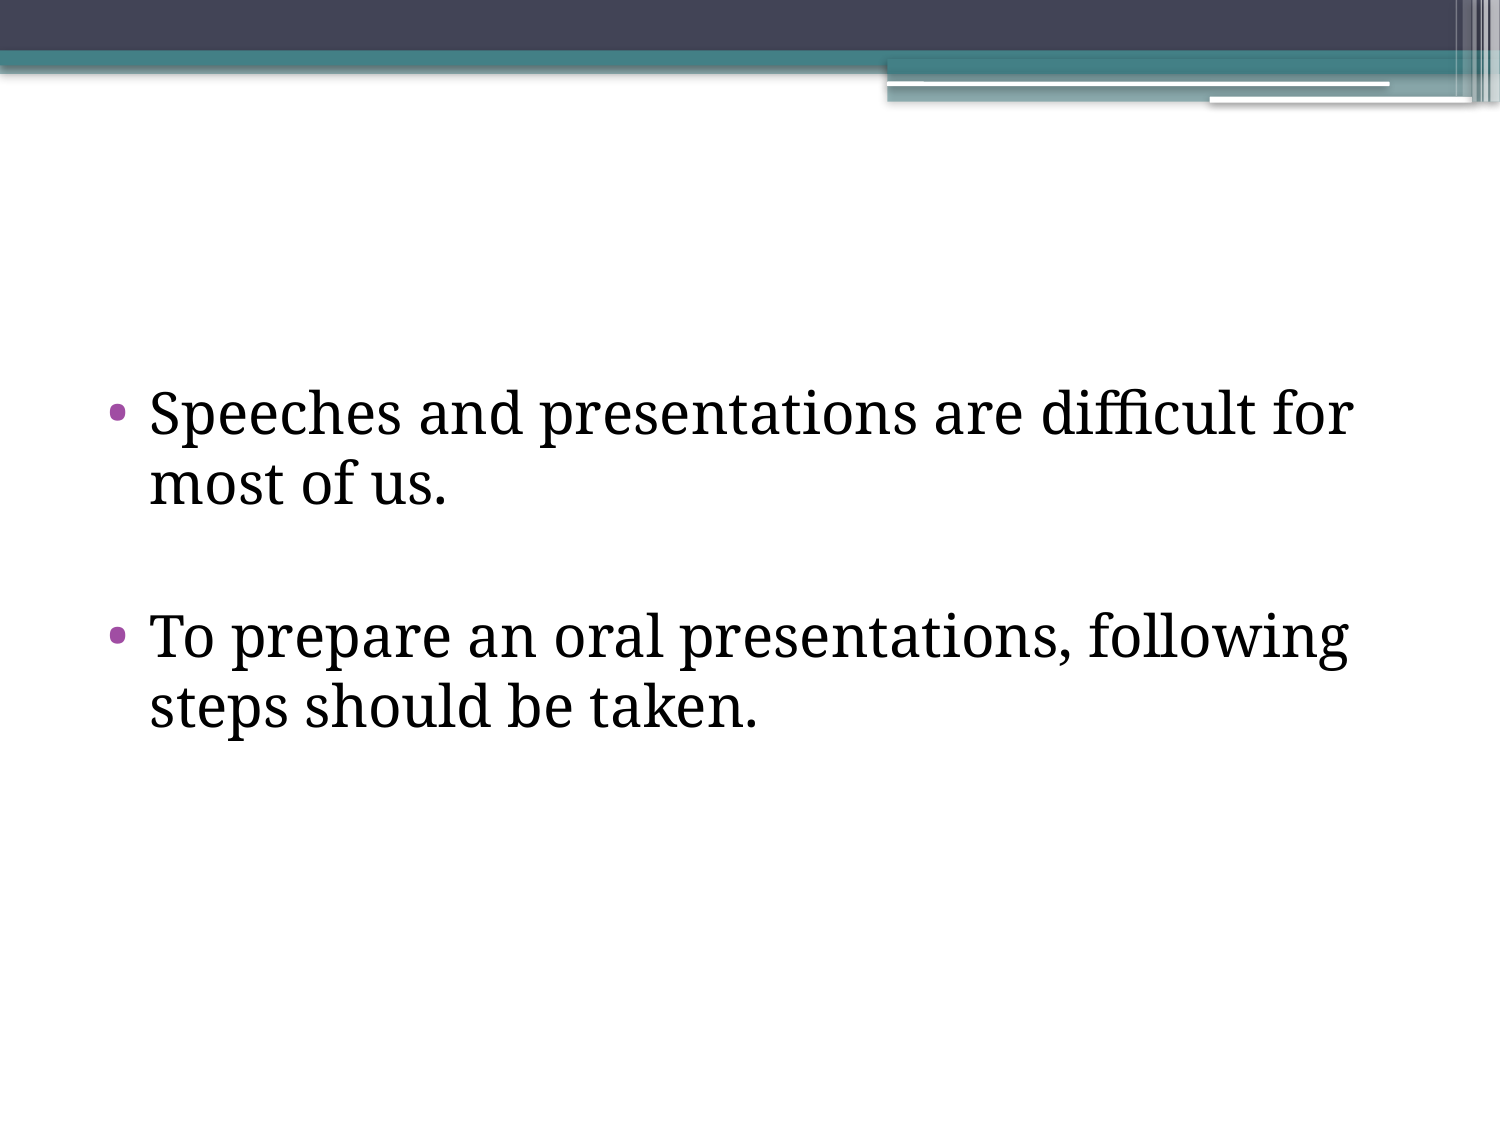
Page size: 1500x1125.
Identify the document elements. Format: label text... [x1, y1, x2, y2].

list Speeches and presentations are difficult for most of us. To prepare an oral presentations, following steps should be taken. [75, 368, 1425, 1079]
